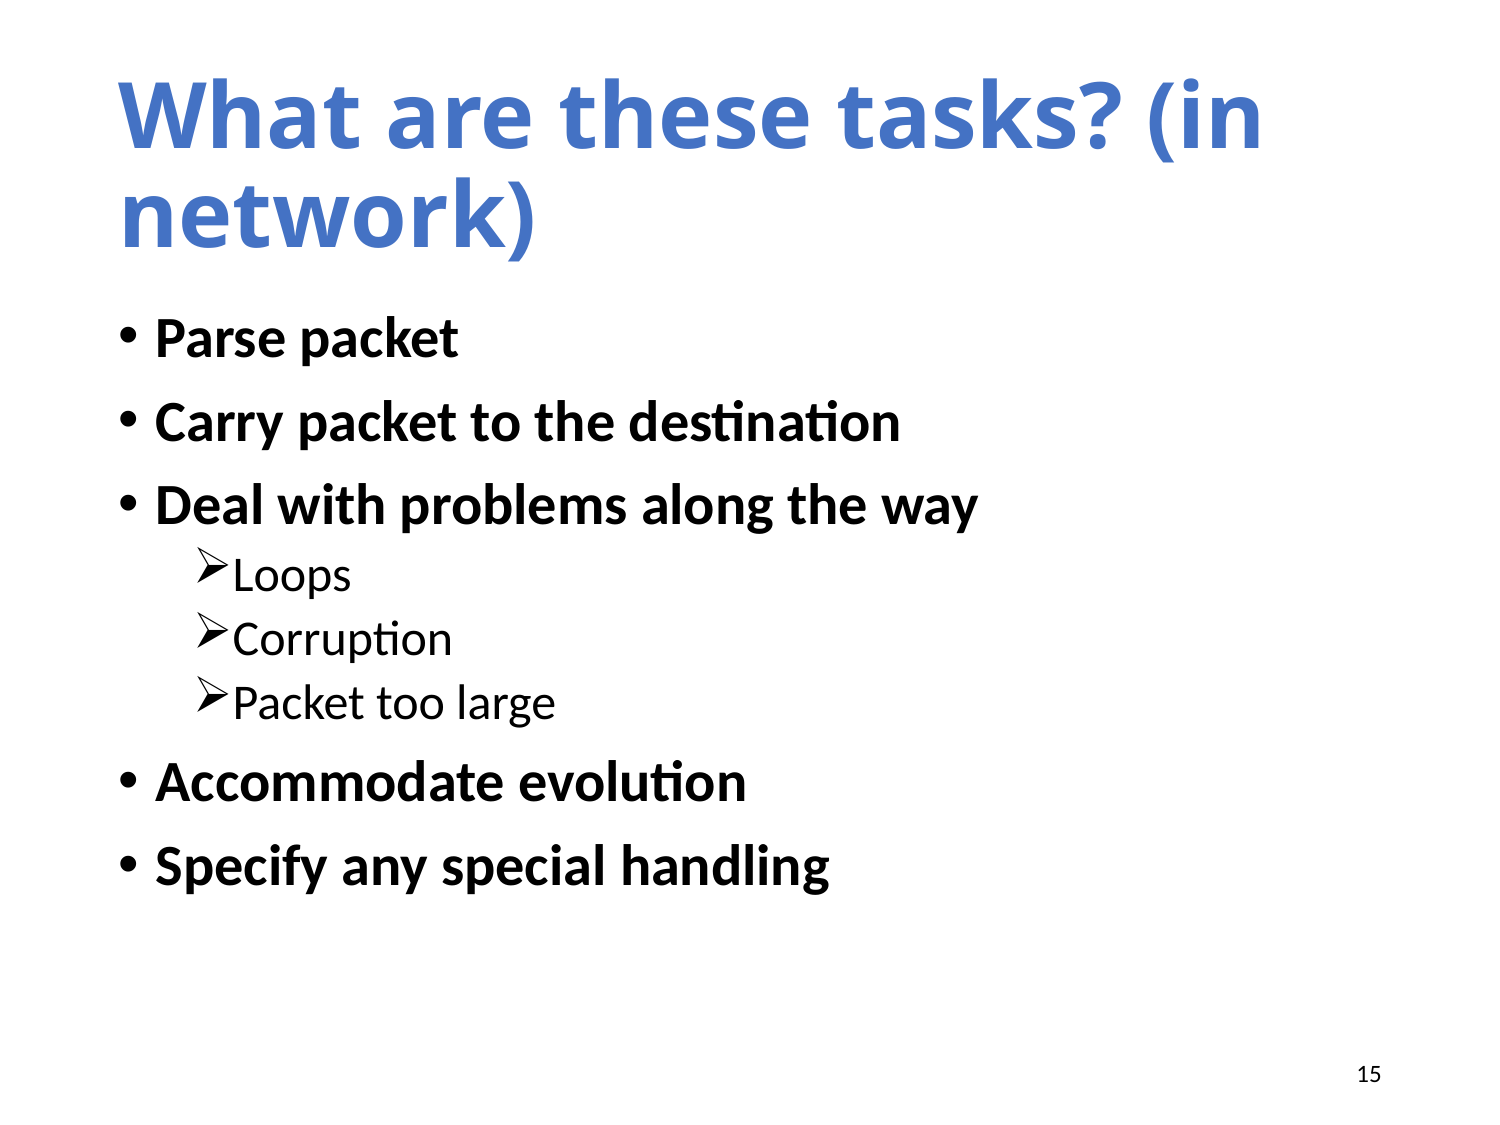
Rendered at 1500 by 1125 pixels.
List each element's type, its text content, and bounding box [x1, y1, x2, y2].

slide_number 15 [1059, 1042, 1397, 1103]
title What are these tasks? (in network) [103, 59, 1397, 278]
list Parse packet Carry packet to the destination Deal with problems along the way Loops Corruption Packet too large Accommodate evolution Specify any special handling [103, 299, 1397, 1014]
